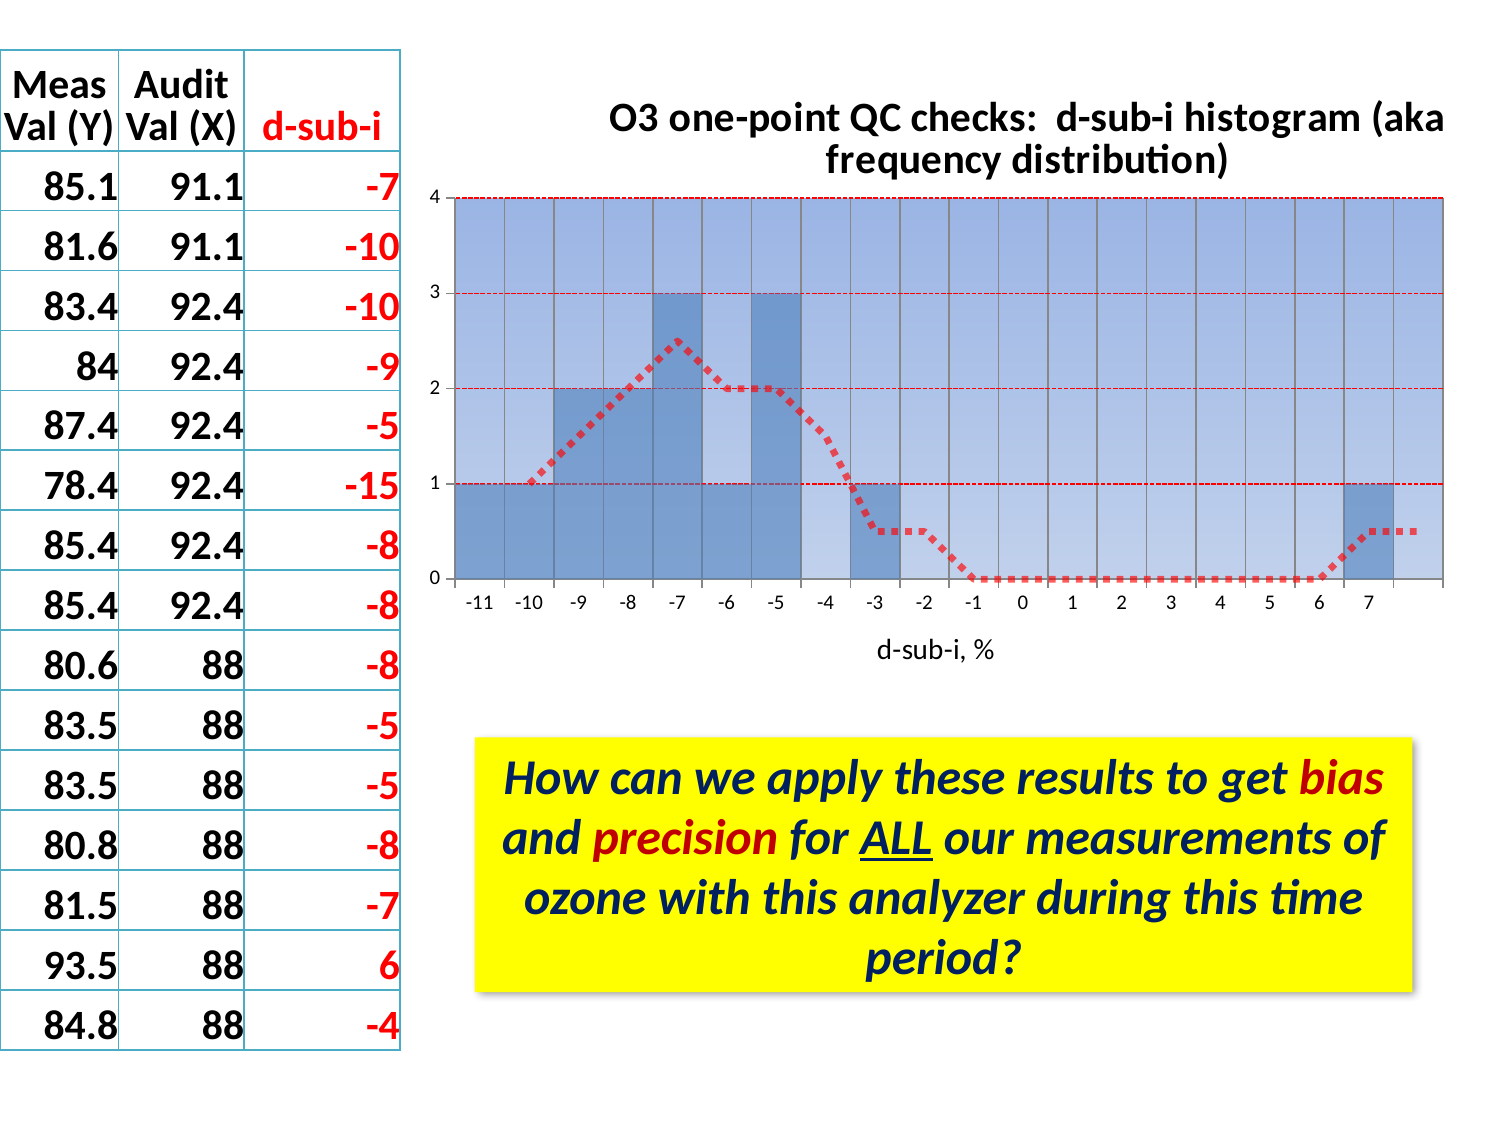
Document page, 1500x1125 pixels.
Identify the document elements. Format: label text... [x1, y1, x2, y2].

table_cell 88 [119, 871, 243, 929]
table_cell 92.4 [119, 271, 243, 330]
table_cell 92.4 [119, 571, 243, 629]
table_cell 88 [119, 811, 243, 869]
table_cell 88 [119, 751, 243, 809]
table_cell 80.8 [1, 811, 118, 869]
chart [399, 49, 1500, 758]
table_cell -5 [245, 691, 394, 749]
table_cell 83.5 [1, 691, 118, 749]
table_cell 88 [119, 931, 243, 989]
table_cell -8 [245, 511, 394, 569]
table_header d-sub-i [245, 51, 396, 150]
table_cell 92.4 [119, 451, 243, 509]
table_cell 92.4 [119, 331, 243, 390]
table_cell 85.4 [1, 571, 118, 629]
table_cell 93.5 [1, 931, 118, 989]
table_cell 92.4 [119, 391, 243, 449]
table_cell 84.8 [1, 991, 118, 1049]
table_cell -5 [245, 751, 399, 809]
table_cell 78.4 [1, 451, 118, 509]
table_cell 80.6 [1, 631, 118, 689]
table_cell 91.1 [119, 152, 243, 210]
table_cell -4 [245, 991, 399, 1049]
table_cell -7 [245, 152, 394, 210]
table_cell 83.4 [1, 271, 118, 330]
table_cell -8 [245, 571, 394, 629]
table_cell 88 [119, 631, 243, 689]
table_cell 88 [119, 691, 243, 749]
table_cell -10 [245, 211, 394, 270]
text_box How can we apply these results to get bias and precision for ALL our measurements of ozone with this analyzer during this time period? [474, 766, 1413, 993]
table_cell 85.4 [1, 511, 118, 569]
table_header Audit Val (X) [119, 51, 243, 150]
table_cell 81.5 [1, 871, 118, 929]
table_cell 87.4 [1, 391, 118, 449]
table_cell -7 [245, 871, 399, 929]
table_cell -8 [245, 631, 394, 689]
table_cell 84 [1, 331, 118, 390]
table_cell -5 [245, 391, 394, 449]
table_cell -15 [245, 451, 394, 509]
table_header Meas Val (Y) [1, 51, 118, 150]
table_cell 91.1 [119, 211, 243, 270]
table_cell 6 [245, 931, 399, 989]
table_cell 88 [119, 991, 243, 1049]
table_cell 92.4 [119, 511, 243, 569]
table_cell 81.6 [1, 211, 118, 270]
table_cell -10 [245, 271, 394, 330]
table_cell -9 [245, 331, 394, 390]
table_cell 83.5 [1, 751, 118, 809]
table_cell 85.1 [1, 152, 118, 210]
table_cell -8 [245, 811, 399, 869]
